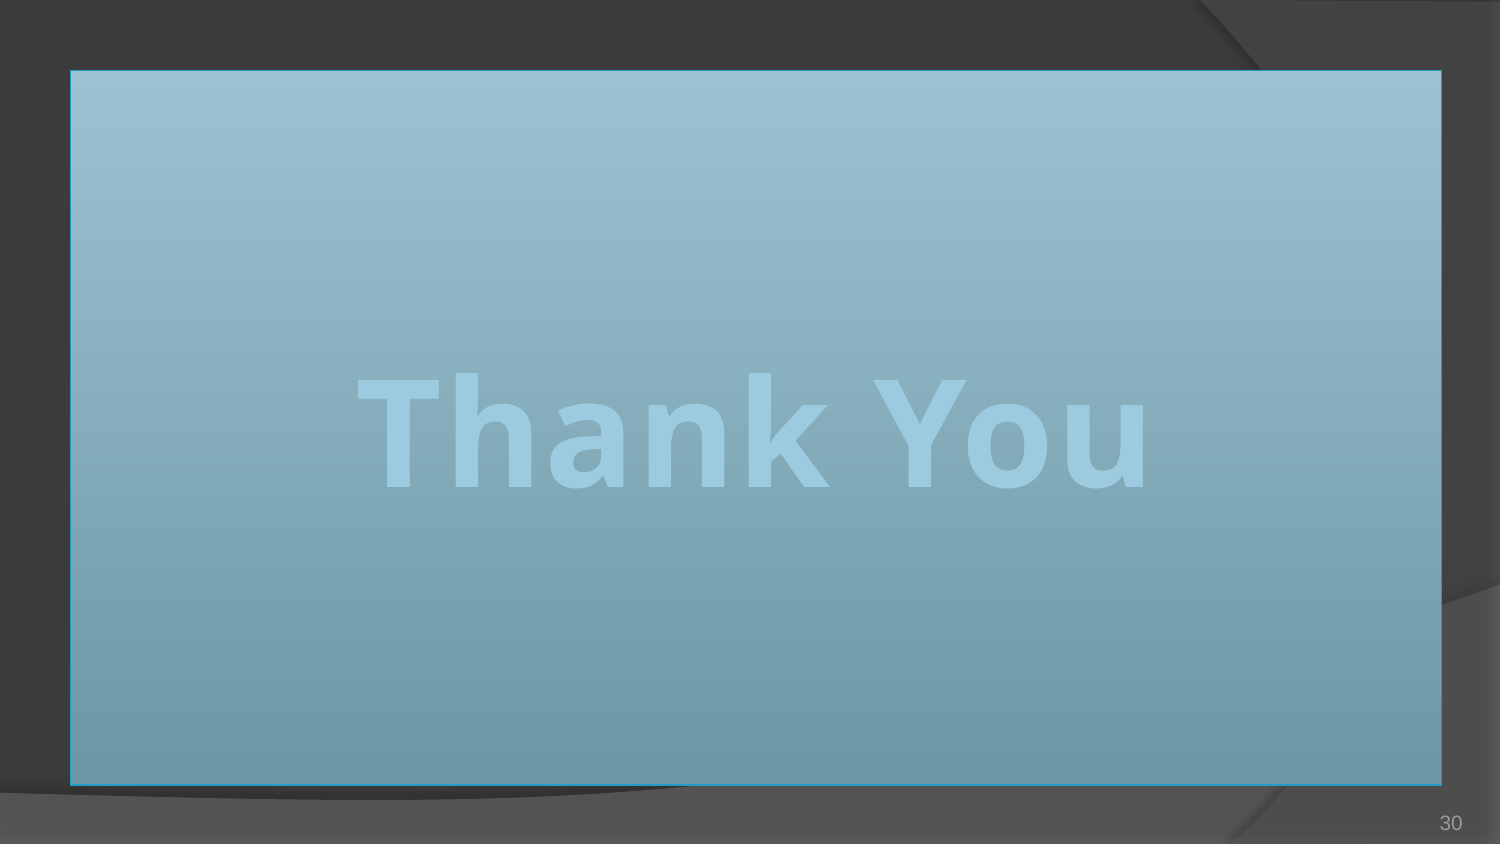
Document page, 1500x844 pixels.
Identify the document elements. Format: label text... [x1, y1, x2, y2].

title Thank You [70, 70, 1442, 786]
slide_number 30 [1337, 790, 1463, 835]
